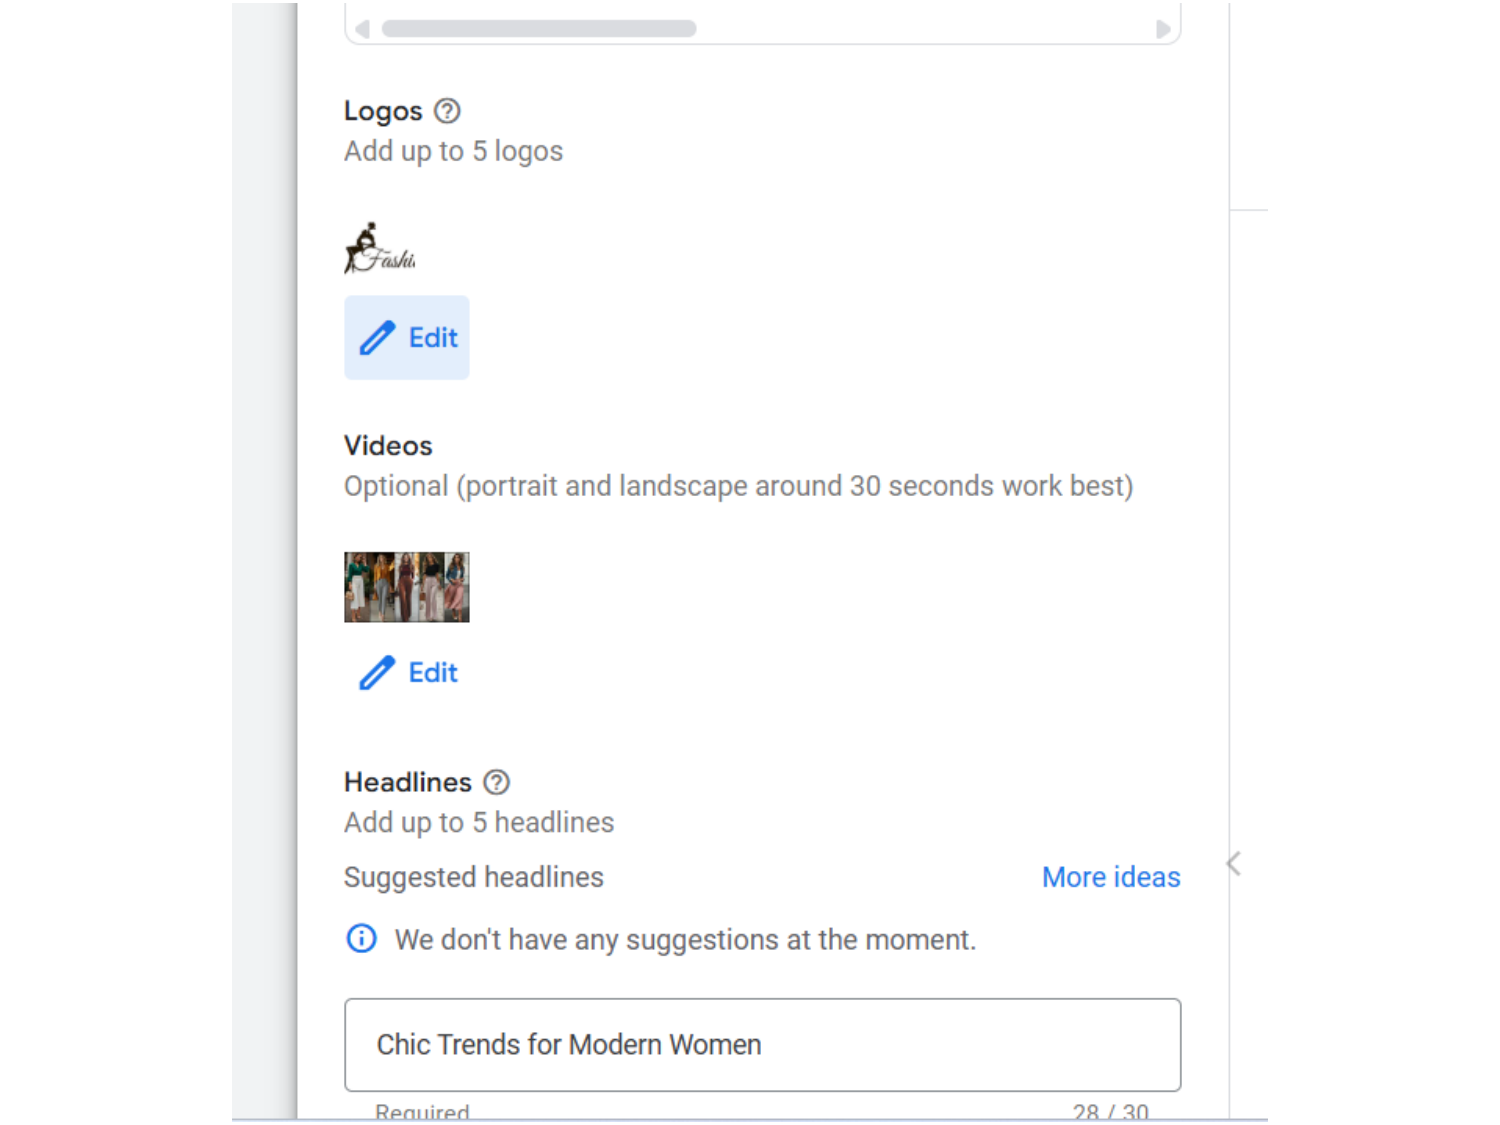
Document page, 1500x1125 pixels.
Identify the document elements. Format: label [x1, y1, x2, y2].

picture [232, 3, 1268, 1122]
